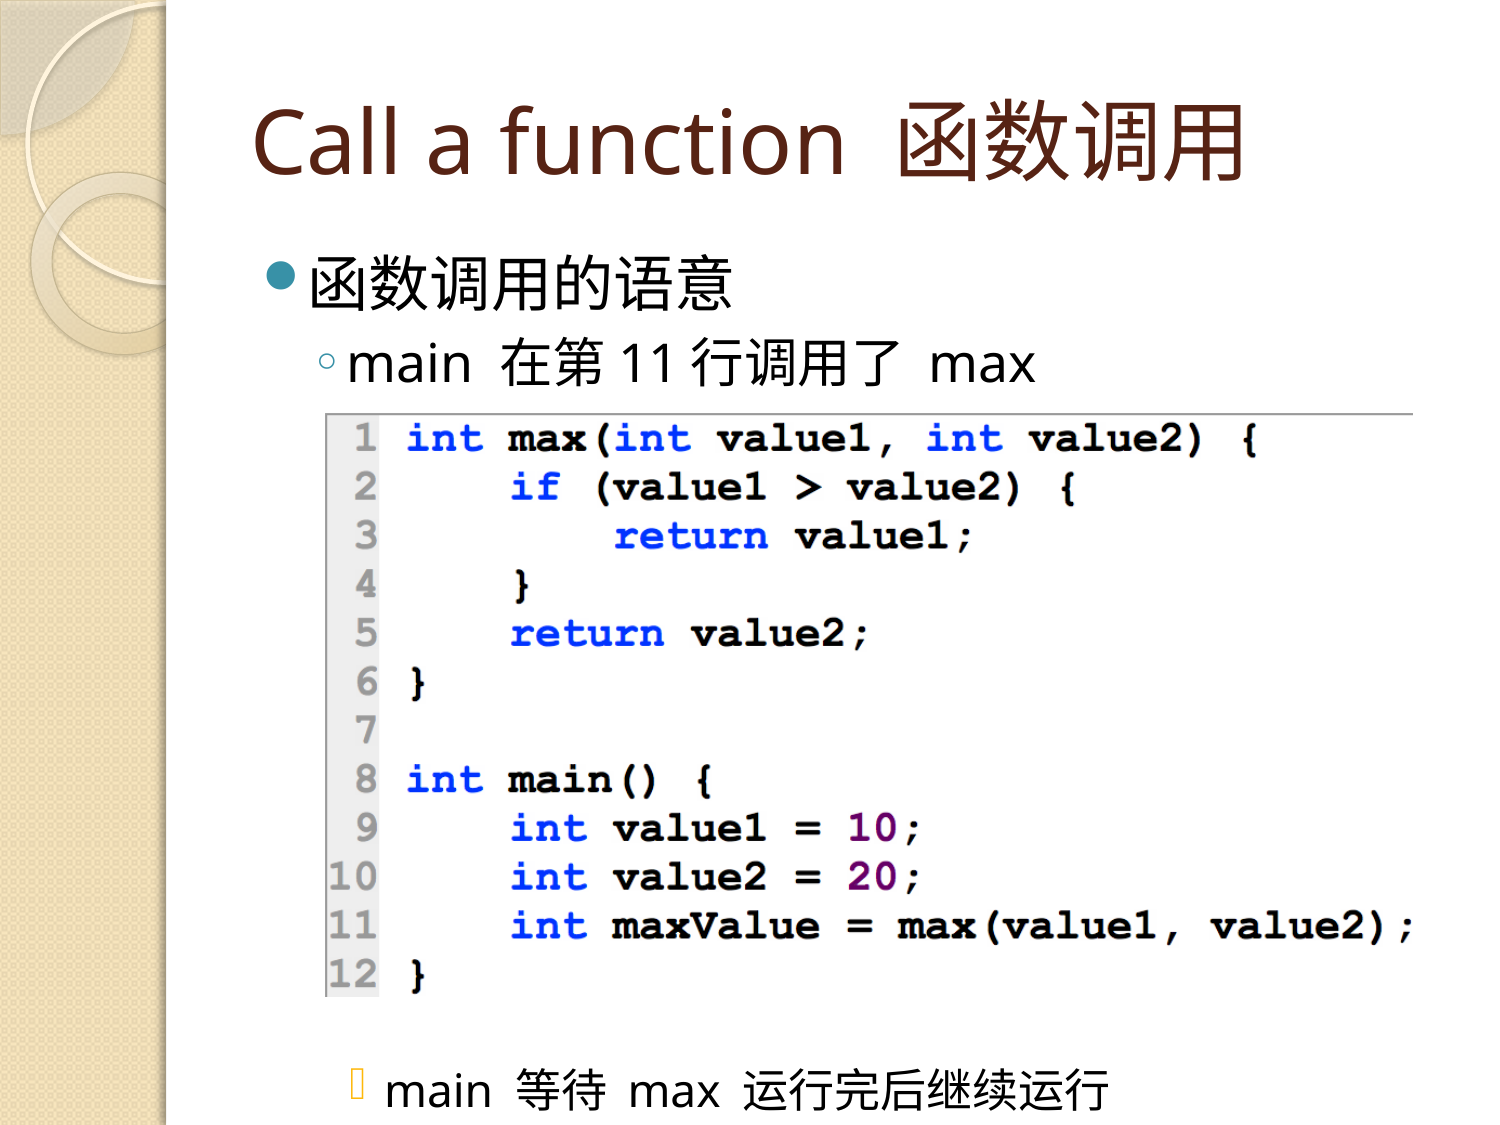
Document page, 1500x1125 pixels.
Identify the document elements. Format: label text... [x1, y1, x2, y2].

picture [324, 412, 1413, 997]
list 函数调用的语意 main 在第11行调用了 max main 等待 max 运行完后继续运行 [235, 237, 1466, 1125]
title Call a function 函数调用 [235, 45, 1466, 233]
